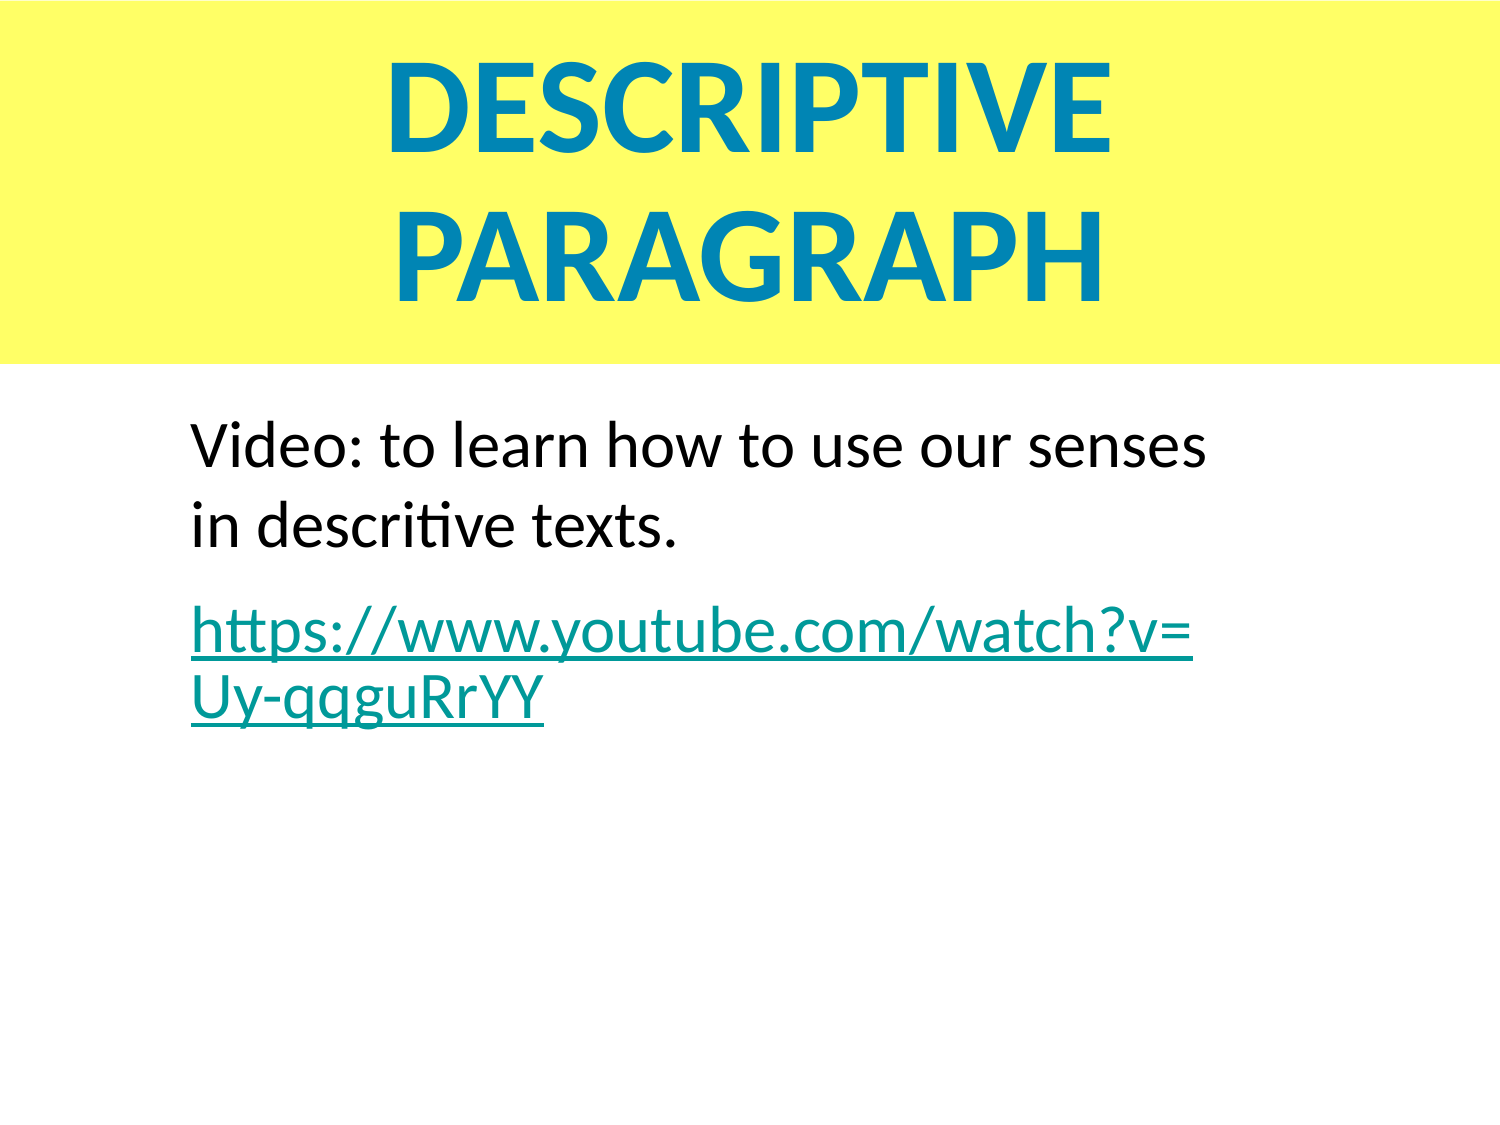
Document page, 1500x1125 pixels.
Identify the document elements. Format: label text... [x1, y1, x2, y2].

text_box Video: to learn how to use our senses in descritive texts. https://www.youtube.com/watch?v=Uy-qqguRrYY [176, 393, 1238, 778]
text_box DESCRIPTIVE PARAGRAPH [0, 0, 1500, 364]
